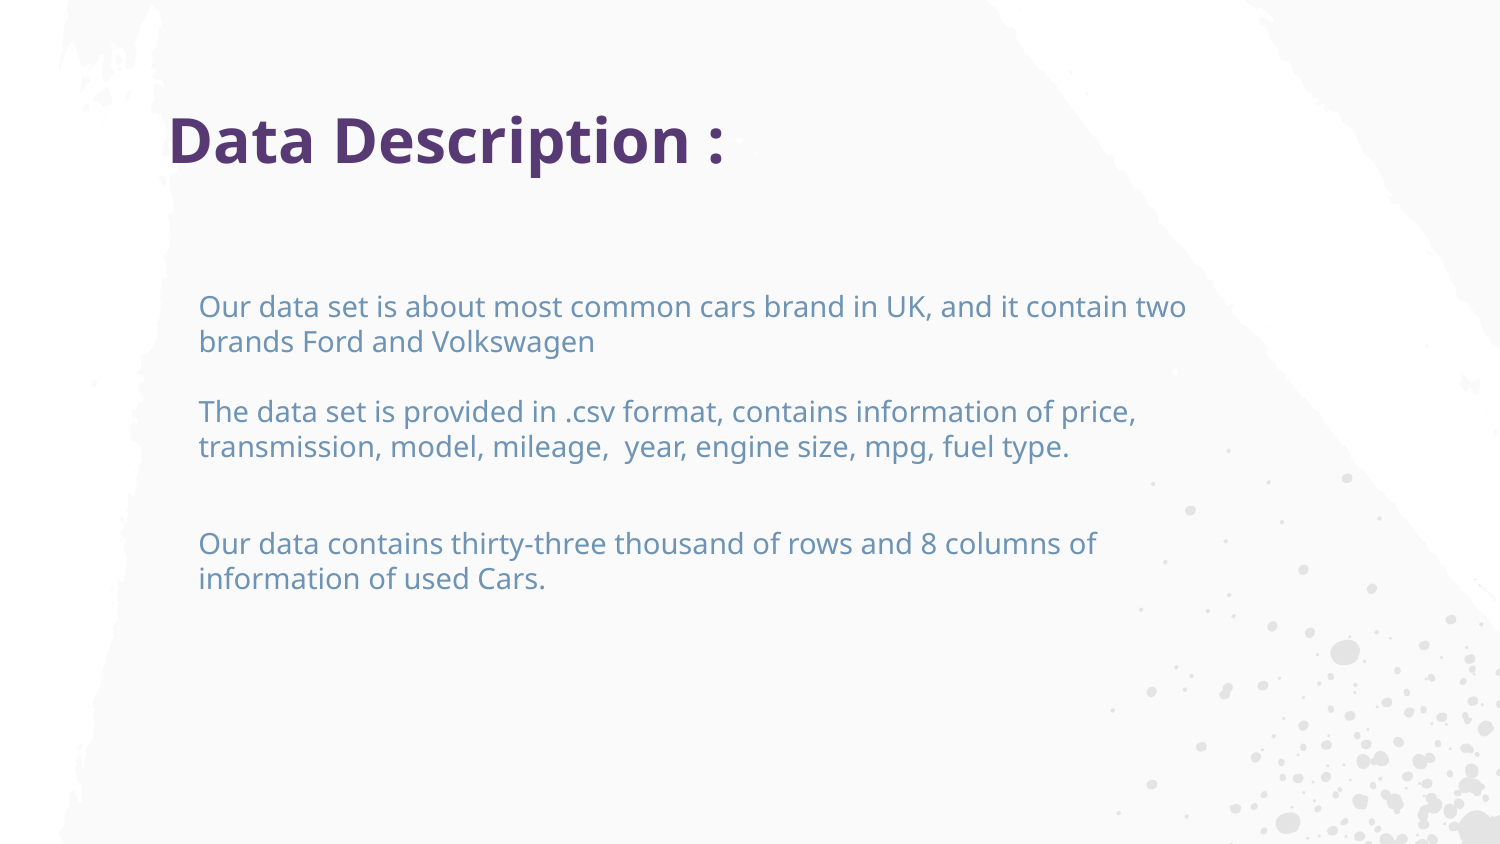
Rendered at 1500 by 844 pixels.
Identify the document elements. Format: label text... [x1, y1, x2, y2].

text_box Our data contains thirty-three thousand of rows and 8 columns of information of used Cars. [183, 517, 1215, 603]
subtitle Our data set is about most common cars brand in UK, and it contain two brands Ford and Volkswagen The data set is provided in .csv format, contains information of price, transmission, model, mileage, year, engine size, mpg, fuel type. [183, 273, 1215, 517]
title Data Description : [152, 85, 1056, 178]
